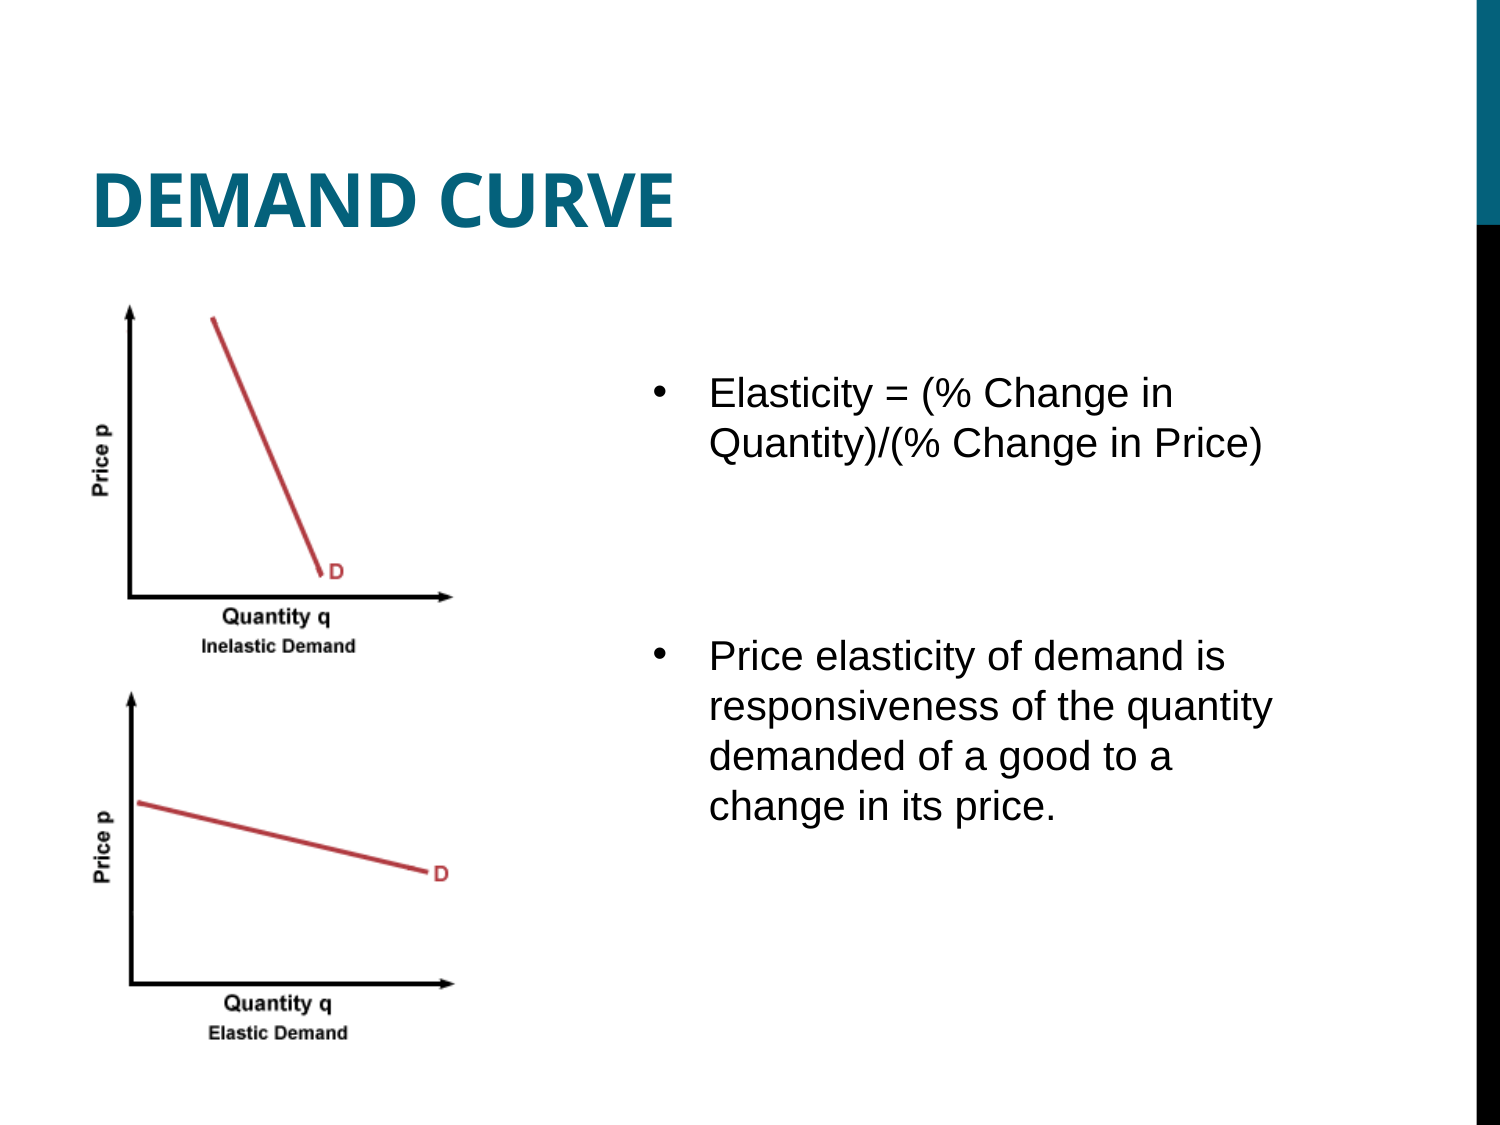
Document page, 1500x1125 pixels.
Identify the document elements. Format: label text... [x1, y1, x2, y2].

title Demand curve [75, 25, 1025, 250]
picture [86, 274, 462, 1057]
list Elasticity = (% Change in Quantity)/(% Change in Price) Price elasticity of demand is responsiveness of the quantity demanded of a good to a change in its price. [637, 287, 1325, 1005]
